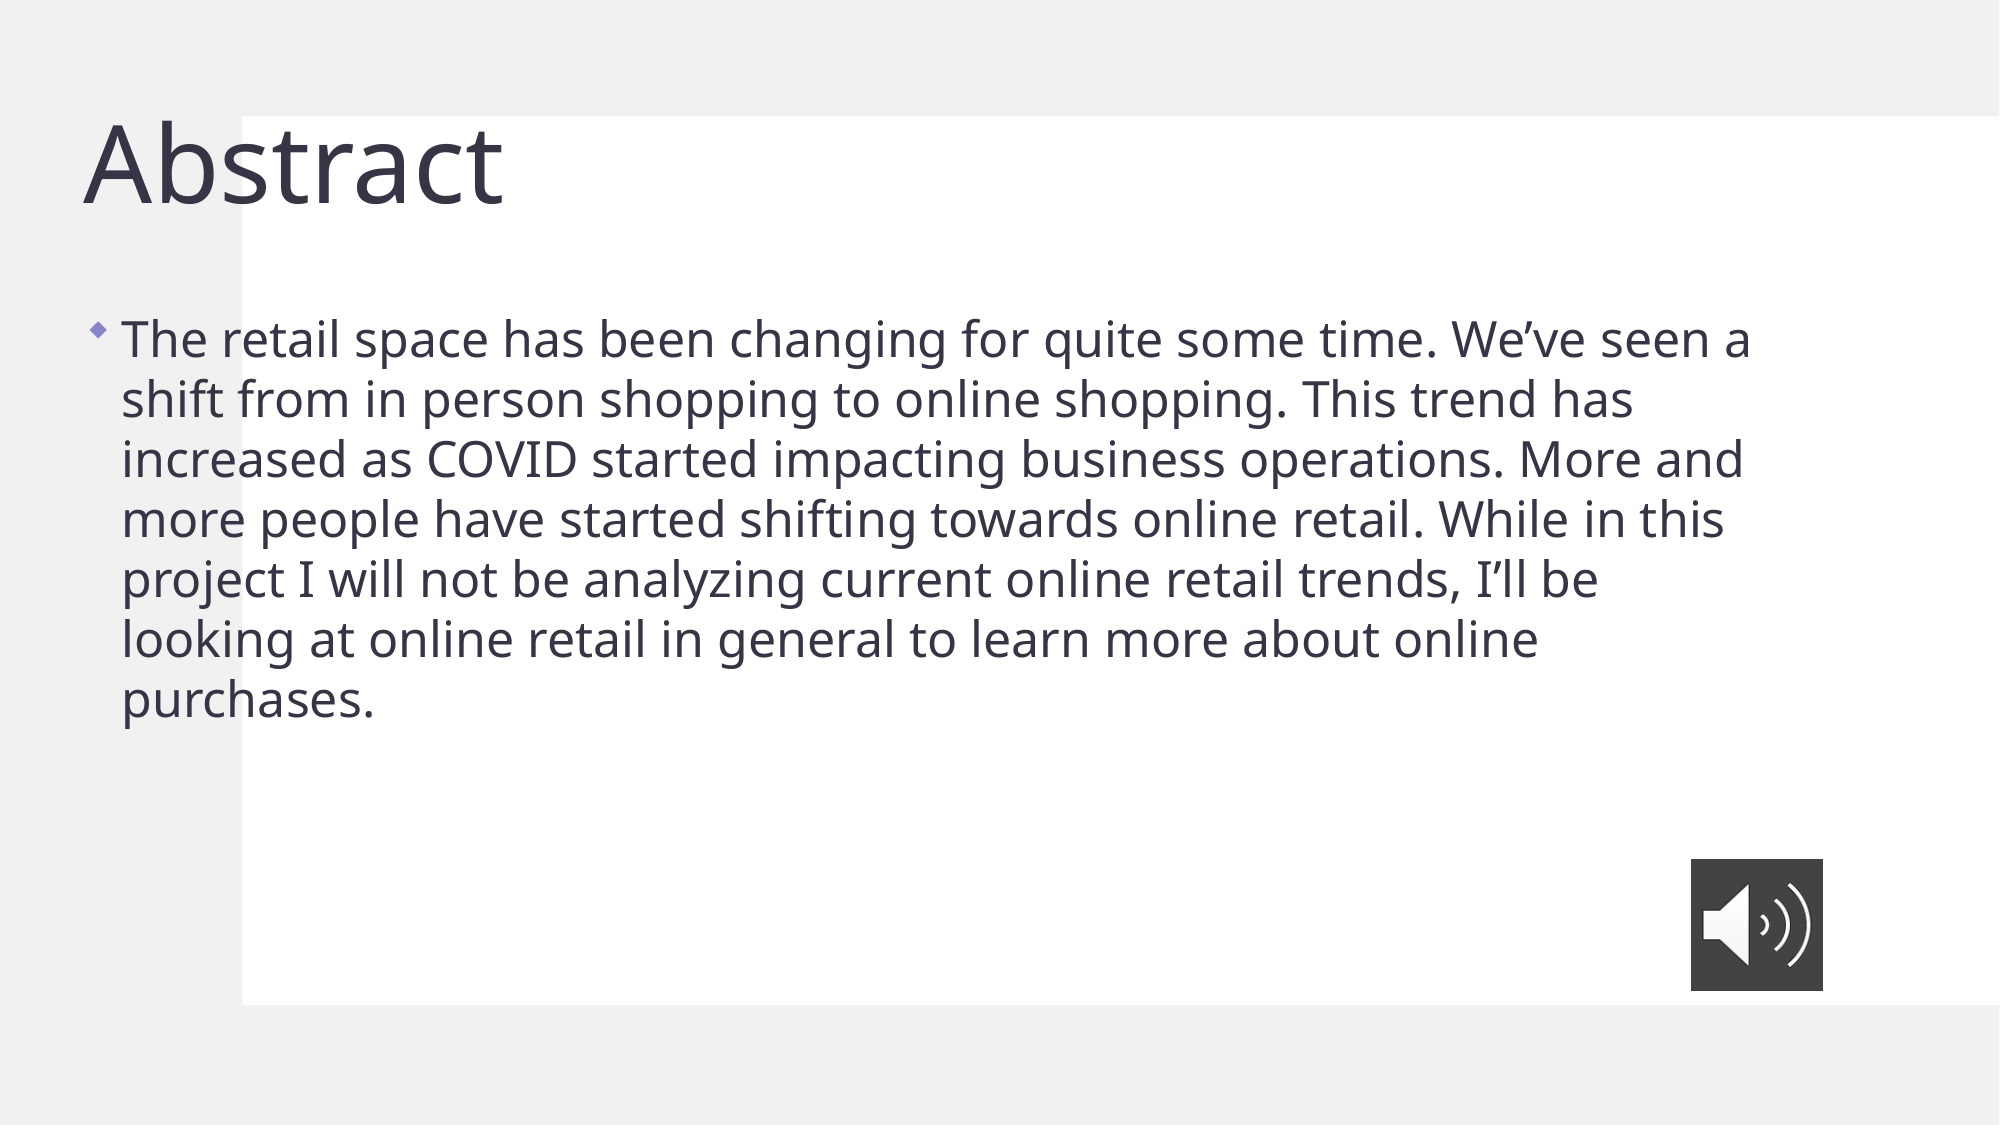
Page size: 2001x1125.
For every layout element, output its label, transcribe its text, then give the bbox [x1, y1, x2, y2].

title Abstract [68, 59, 1799, 278]
picture [1690, 858, 1824, 992]
list The retail space has been changing for quite some time. We’ve seen a shift from in person shopping to online shopping. This trend has increased as COVID started impacting business operations. More and more people have started shifting towards online retail. While in this project I will not be analyzing current online retail trends, I’ll be looking at online retail in general to learn more about online purchases. [68, 299, 1799, 990]
